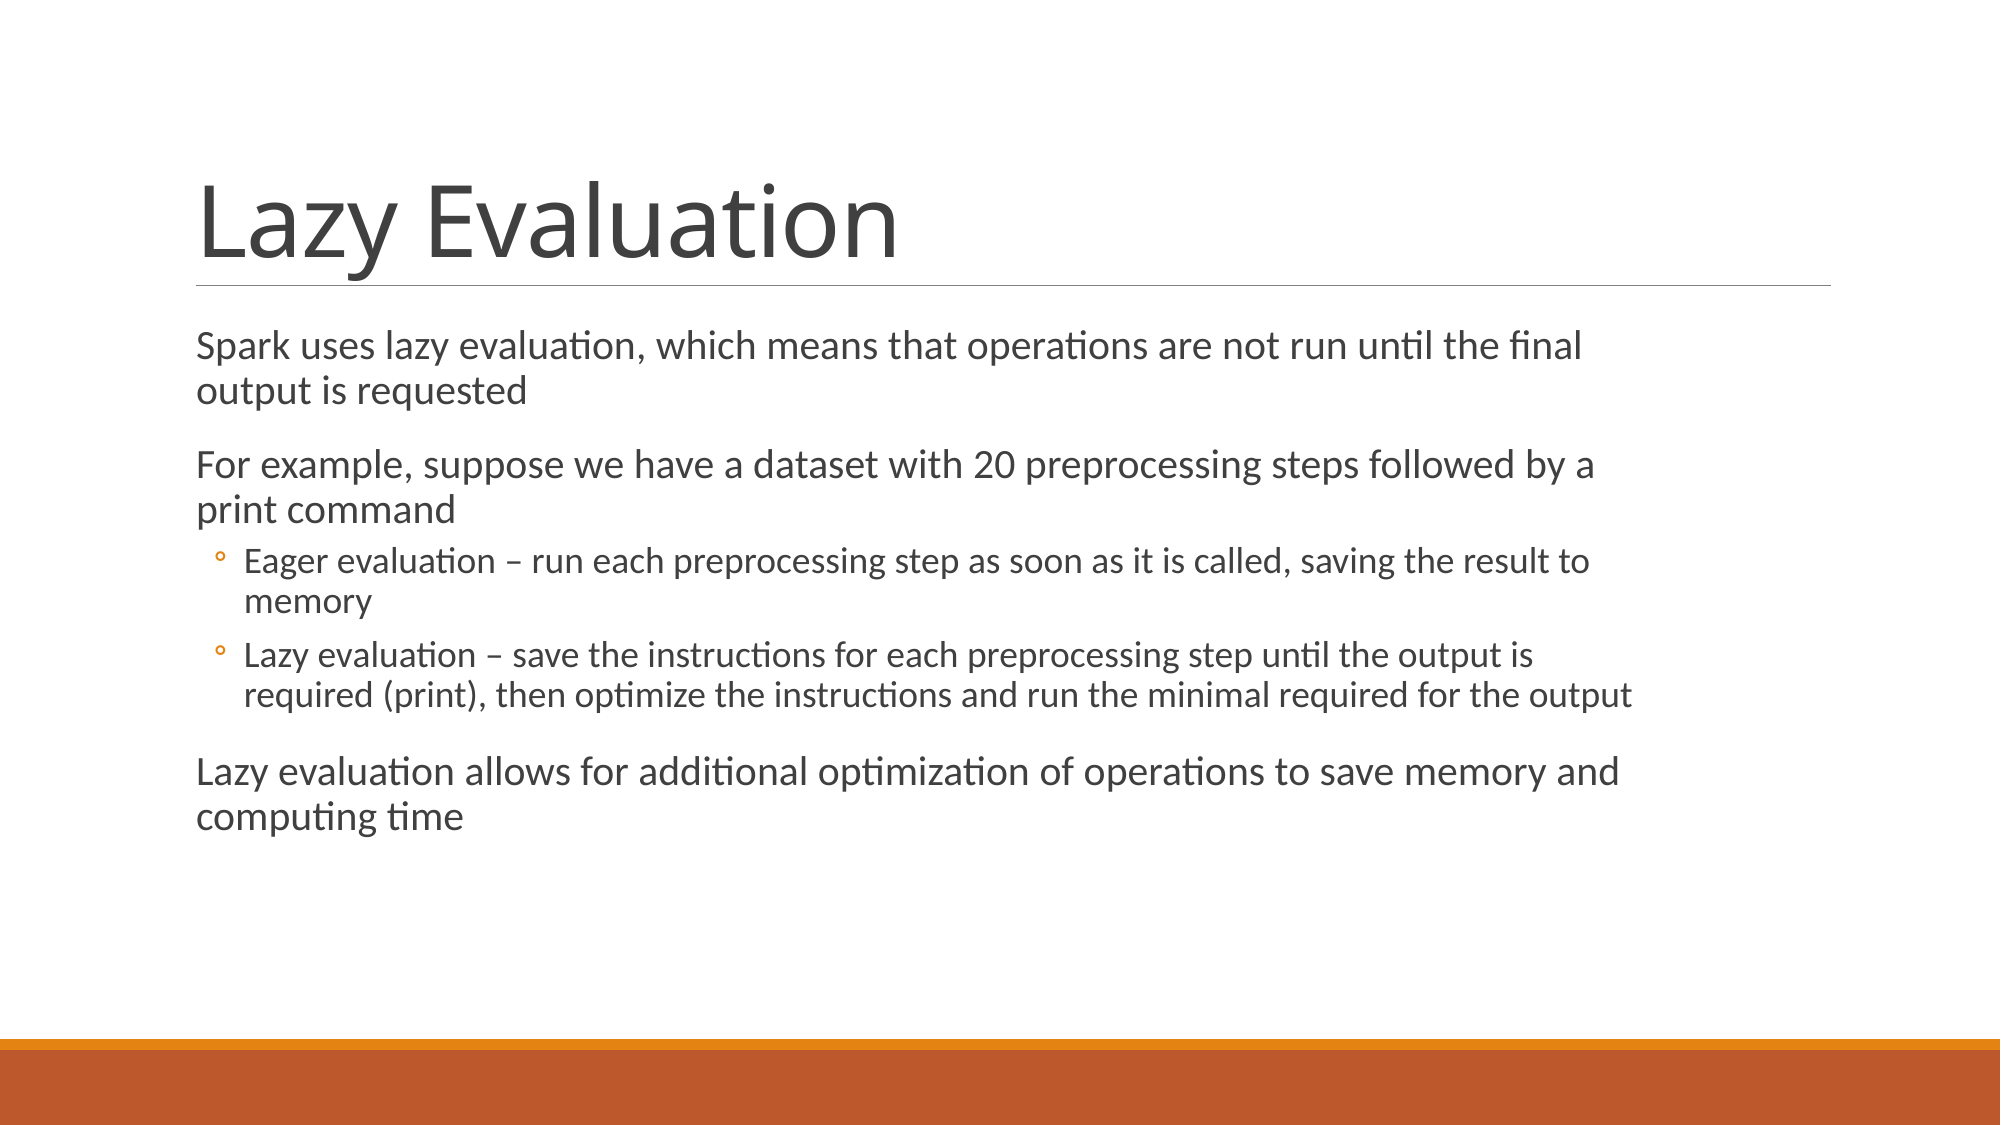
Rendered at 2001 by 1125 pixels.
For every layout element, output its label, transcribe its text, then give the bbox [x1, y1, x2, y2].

list Spark uses lazy evaluation, which means that operations are not run until the final output is requested For example, suppose we have a dataset with 20 preprocessing steps followed by a print command Eager evaluation – run each preprocessing step as soon as it is called, saving the result to memory Lazy evaluation – save the instructions for each preprocessing step until the output is required (print), then optimize the instructions and run the minimal required for the output Lazy evaluation allows for additional optimization of operations to save memory and computing time [181, 315, 1649, 1025]
title Lazy Evaluation [180, 47, 1830, 285]
